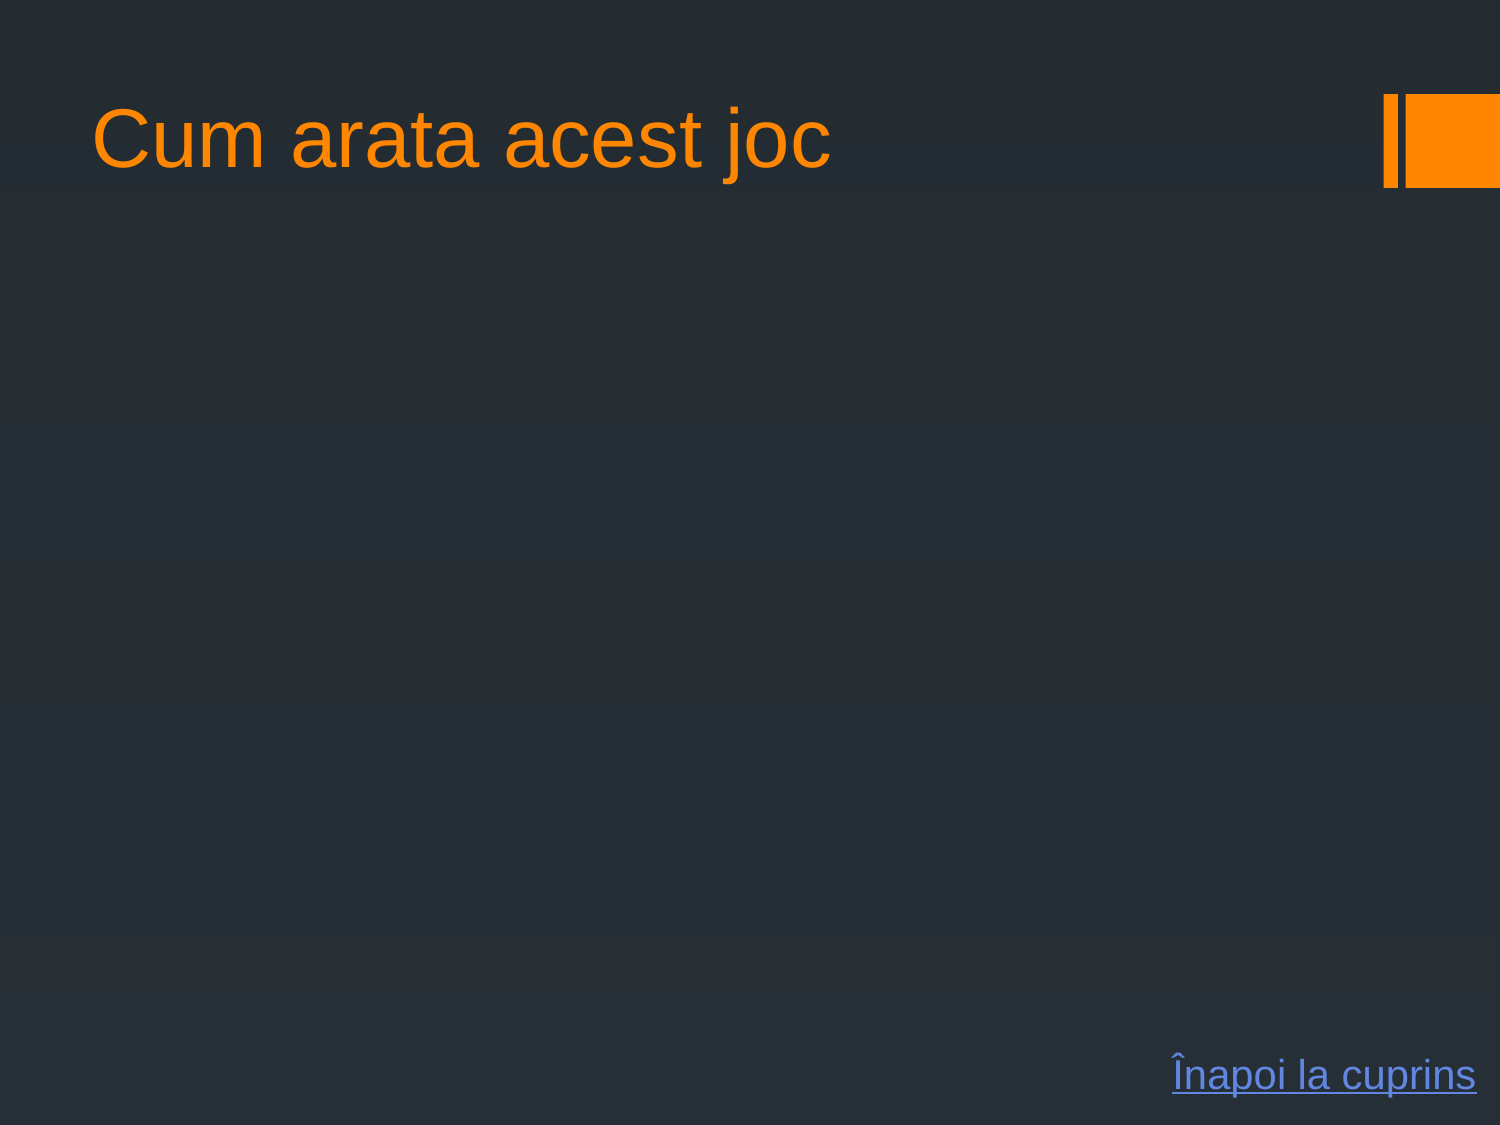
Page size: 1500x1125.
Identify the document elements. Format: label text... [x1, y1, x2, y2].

text_box Cum arata acest joc [76, 42, 1277, 192]
